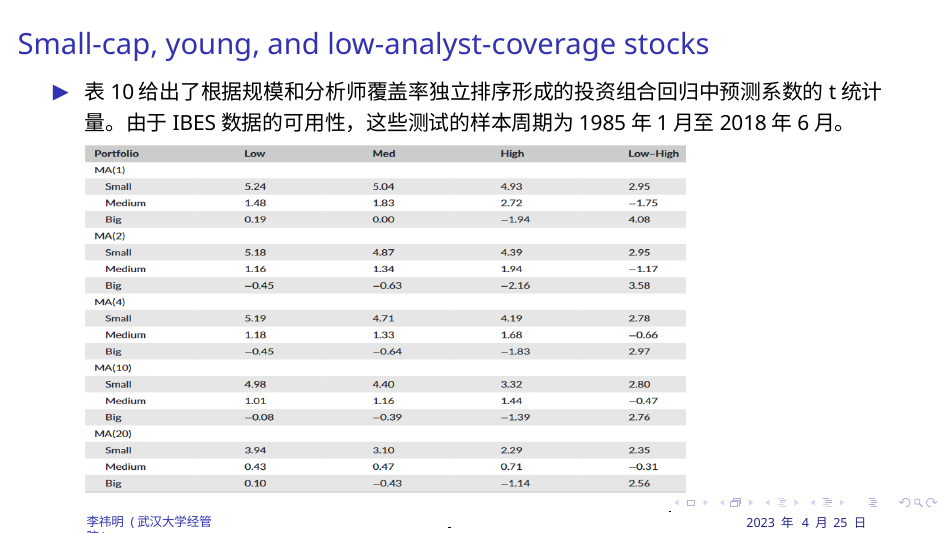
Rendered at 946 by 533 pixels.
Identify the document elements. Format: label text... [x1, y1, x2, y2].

text_box 李祎明 (武汉大学经管院) [84, 511, 231, 533]
text_box 表10给出了根据规模和分析师覆盖率独立排序形成的投资组合回归中预测系数的t统计量。由于IBES数据的可用性，这些测试的样本周期为1985年1月至2018年6月。 [48, 70, 897, 168]
title Small-cap, young, and low-analyst-coverage stocks [15, 23, 881, 115]
picture [85, 140, 686, 494]
text_box [445, 511, 500, 531]
text_box 2023 年 4 月 25 日 61 / 63 [666, 480, 943, 533]
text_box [898, 497, 939, 508]
